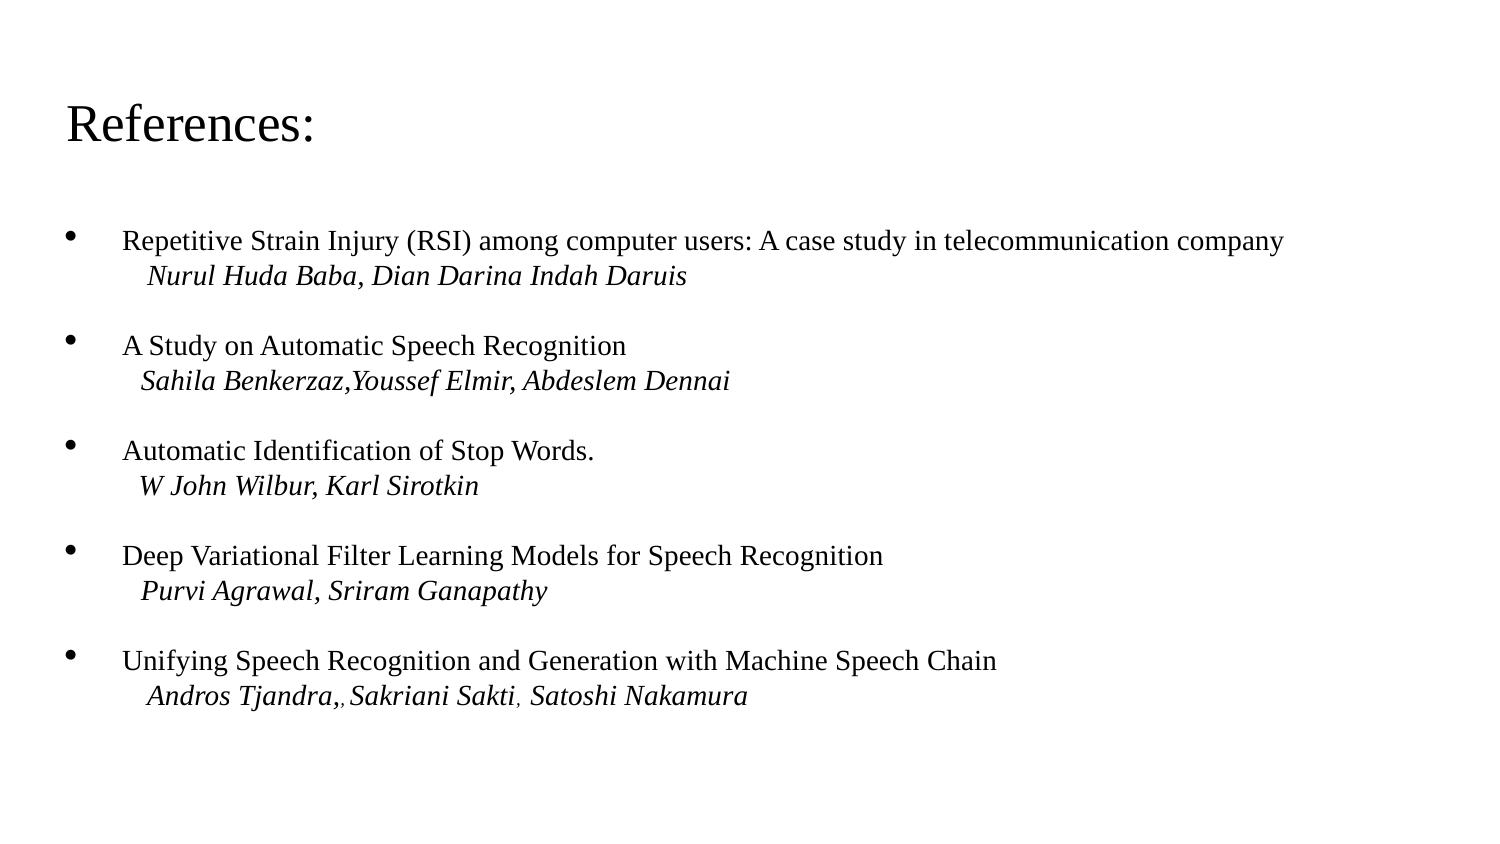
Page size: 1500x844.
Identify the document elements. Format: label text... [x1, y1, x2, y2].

list [51, 189, 1449, 750]
text_box Repetitive Strain Injury (RSI) among computer users: A case study in telecommunication company Nurul Huda Baba, Dian Darina Indah Daruis A Study on Automatic Speech Recognition Sahila Benkerzaz,Youssef Elmir, Abdeslem Dennai Automatic Identification of Stop Words. W John Wilbur, Karl Sirotkin Deep Variational Filter Learning Models for Speech Recognition Purvi Agrawal, Sriram Ganapathy Unifying Speech Recognition and Generation with Machine Speech Chain Andros Tjandra,, Sakriani Sakti, Satoshi Nakamura [51, 214, 1426, 719]
title References: [51, 72, 1449, 167]
